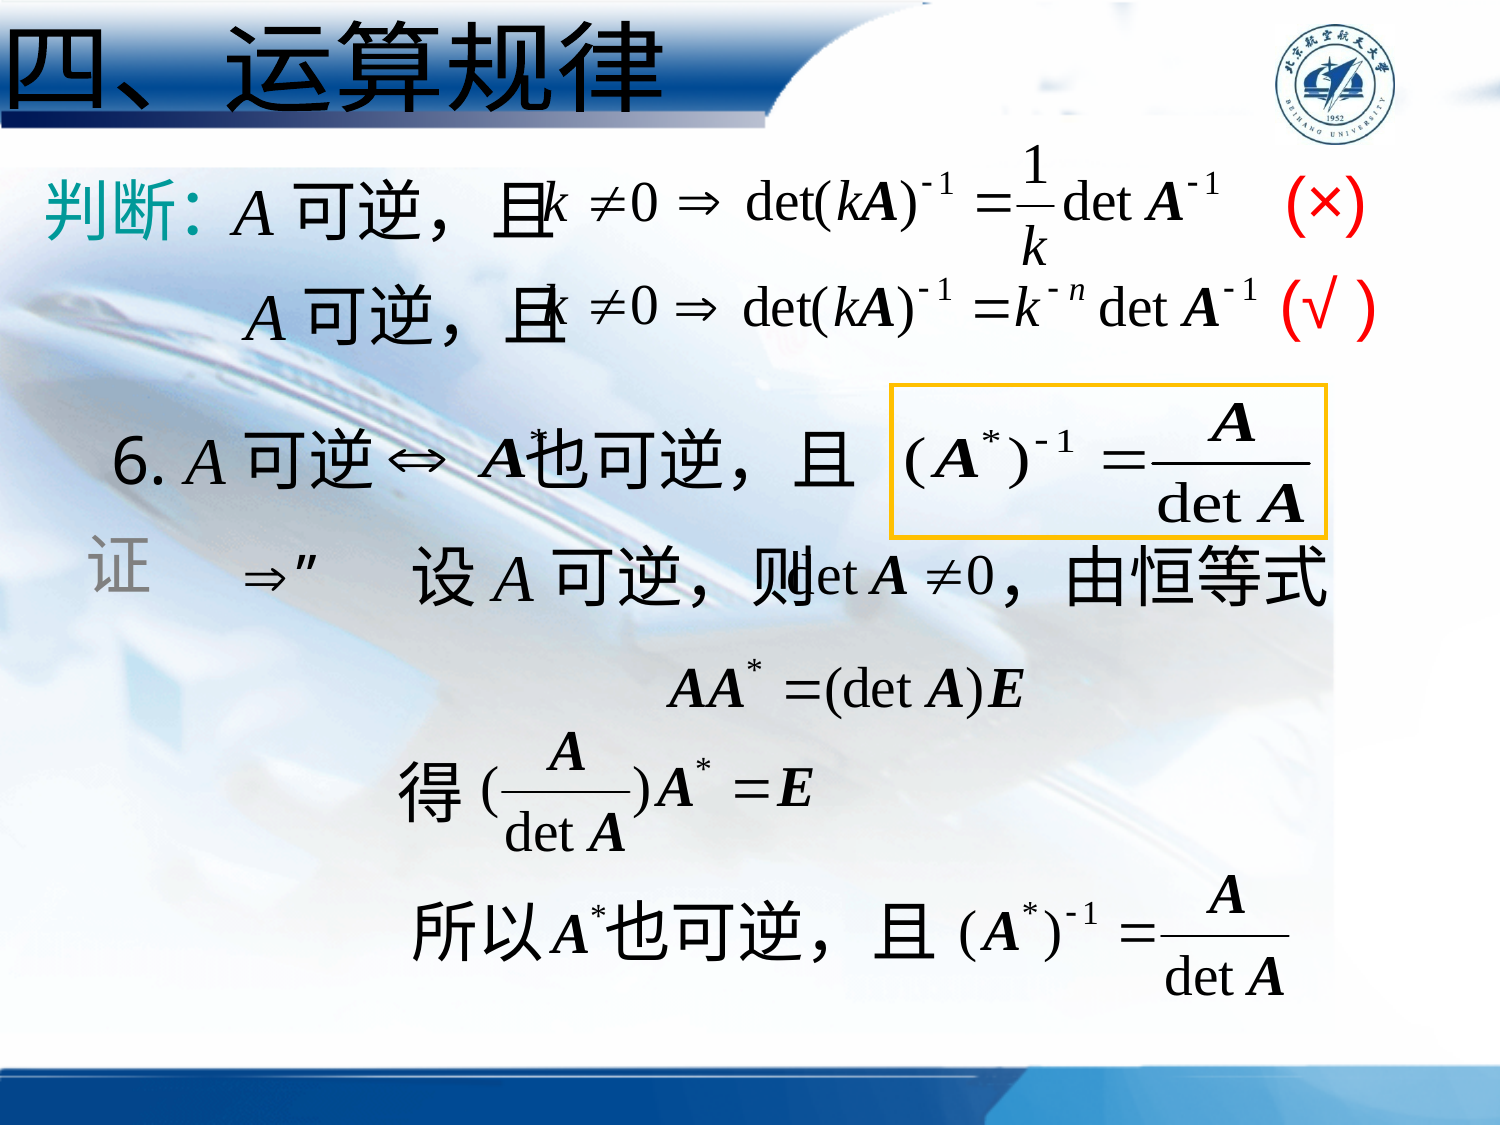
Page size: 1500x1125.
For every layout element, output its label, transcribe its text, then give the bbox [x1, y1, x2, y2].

text_box (×) [1269, 150, 1384, 246]
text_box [386, 858, 1301, 1008]
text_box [70, 386, 1325, 536]
picture [0, 0, 1500, 1125]
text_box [159, 161, 664, 258]
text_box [669, 128, 1231, 261]
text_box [210, 538, 332, 612]
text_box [386, 527, 1356, 624]
text_box 证 [70, 543, 168, 611]
text_box (√ ) [1264, 254, 1394, 350]
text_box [655, 644, 1040, 732]
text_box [386, 714, 828, 858]
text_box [665, 263, 1266, 351]
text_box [219, 265, 661, 352]
text_box 判断： [28, 161, 157, 257]
